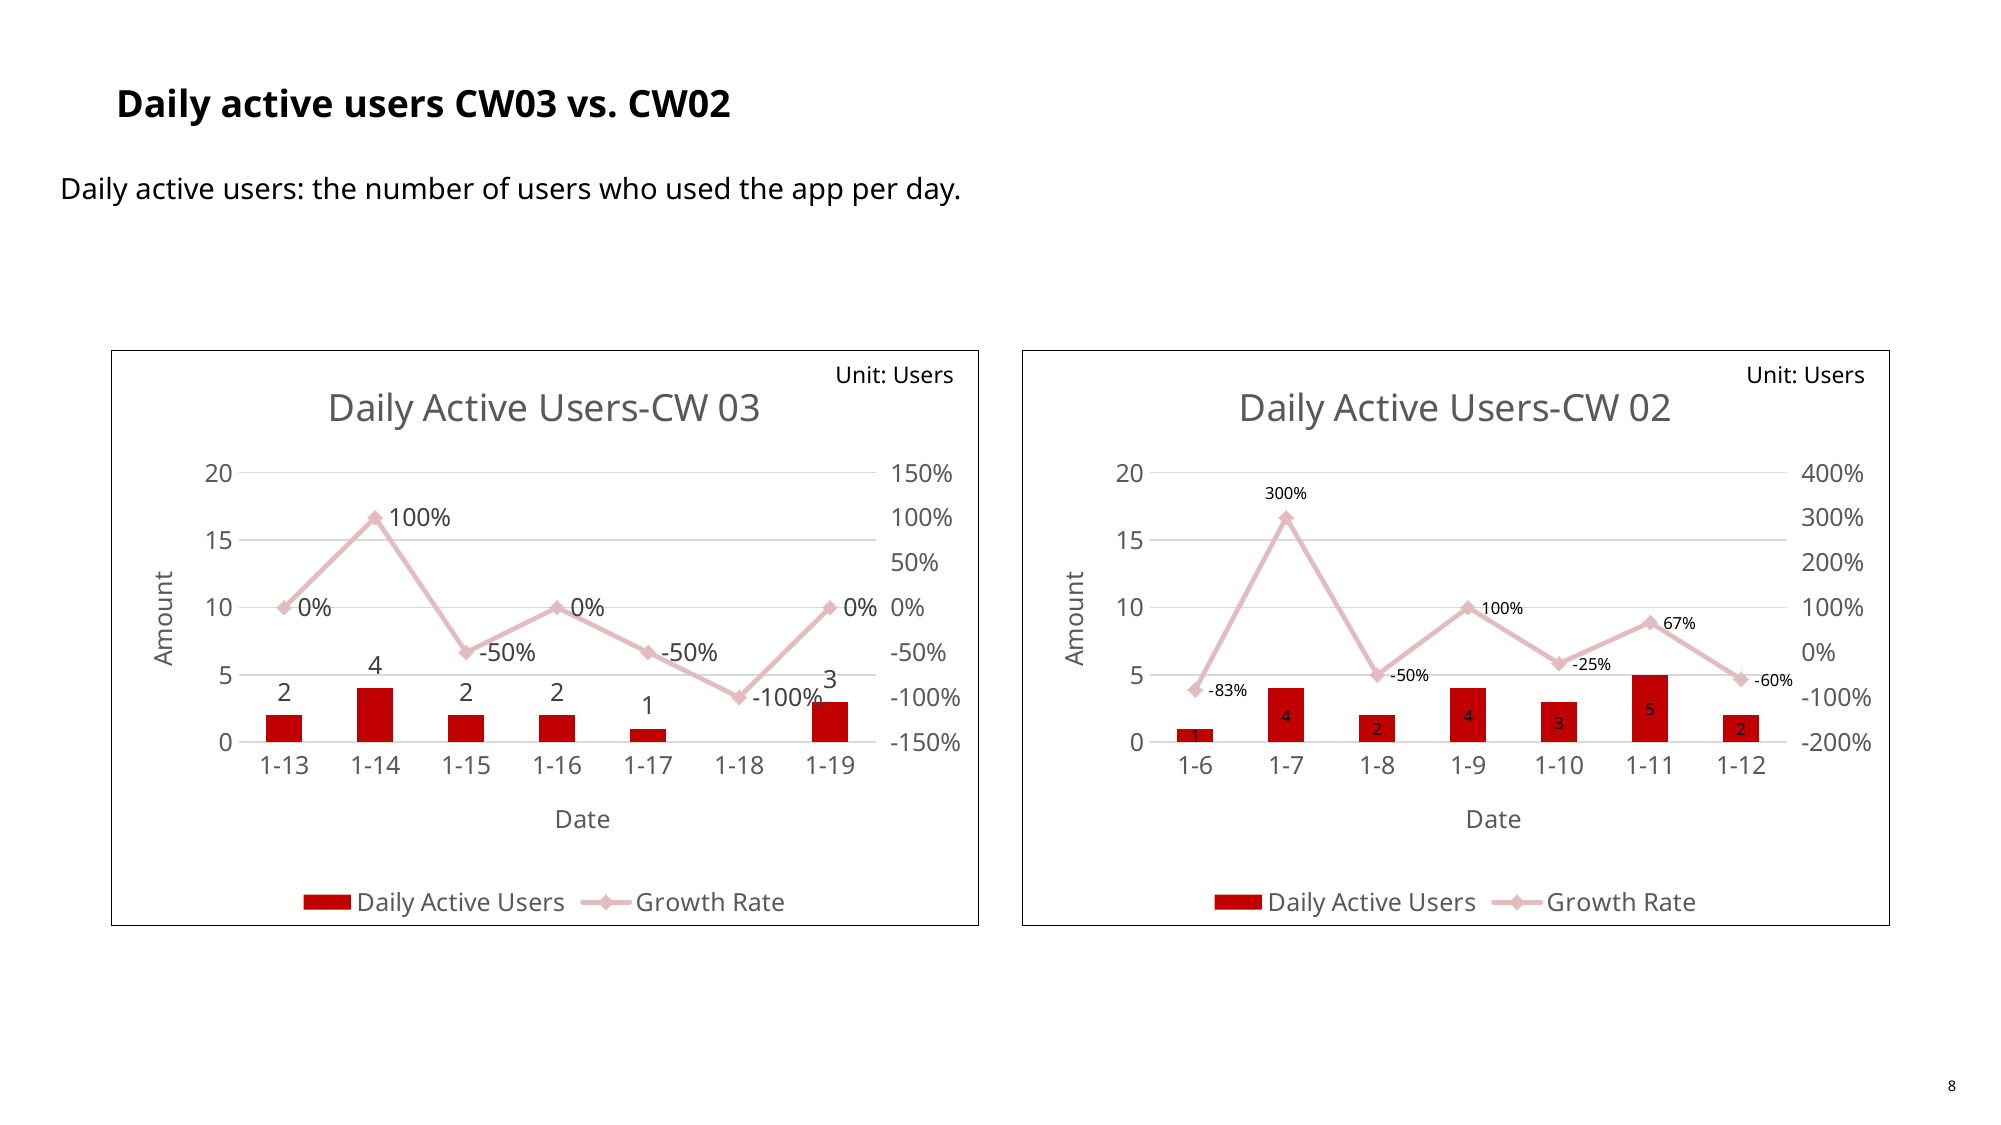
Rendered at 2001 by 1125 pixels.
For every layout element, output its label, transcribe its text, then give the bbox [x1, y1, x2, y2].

text_box Daily active users: the number of users who used the app per day. [60, 166, 963, 205]
chart [1022, 350, 1890, 926]
chart [111, 350, 979, 926]
title Daily active users CW03 vs. CW02 [115, 75, 1977, 176]
